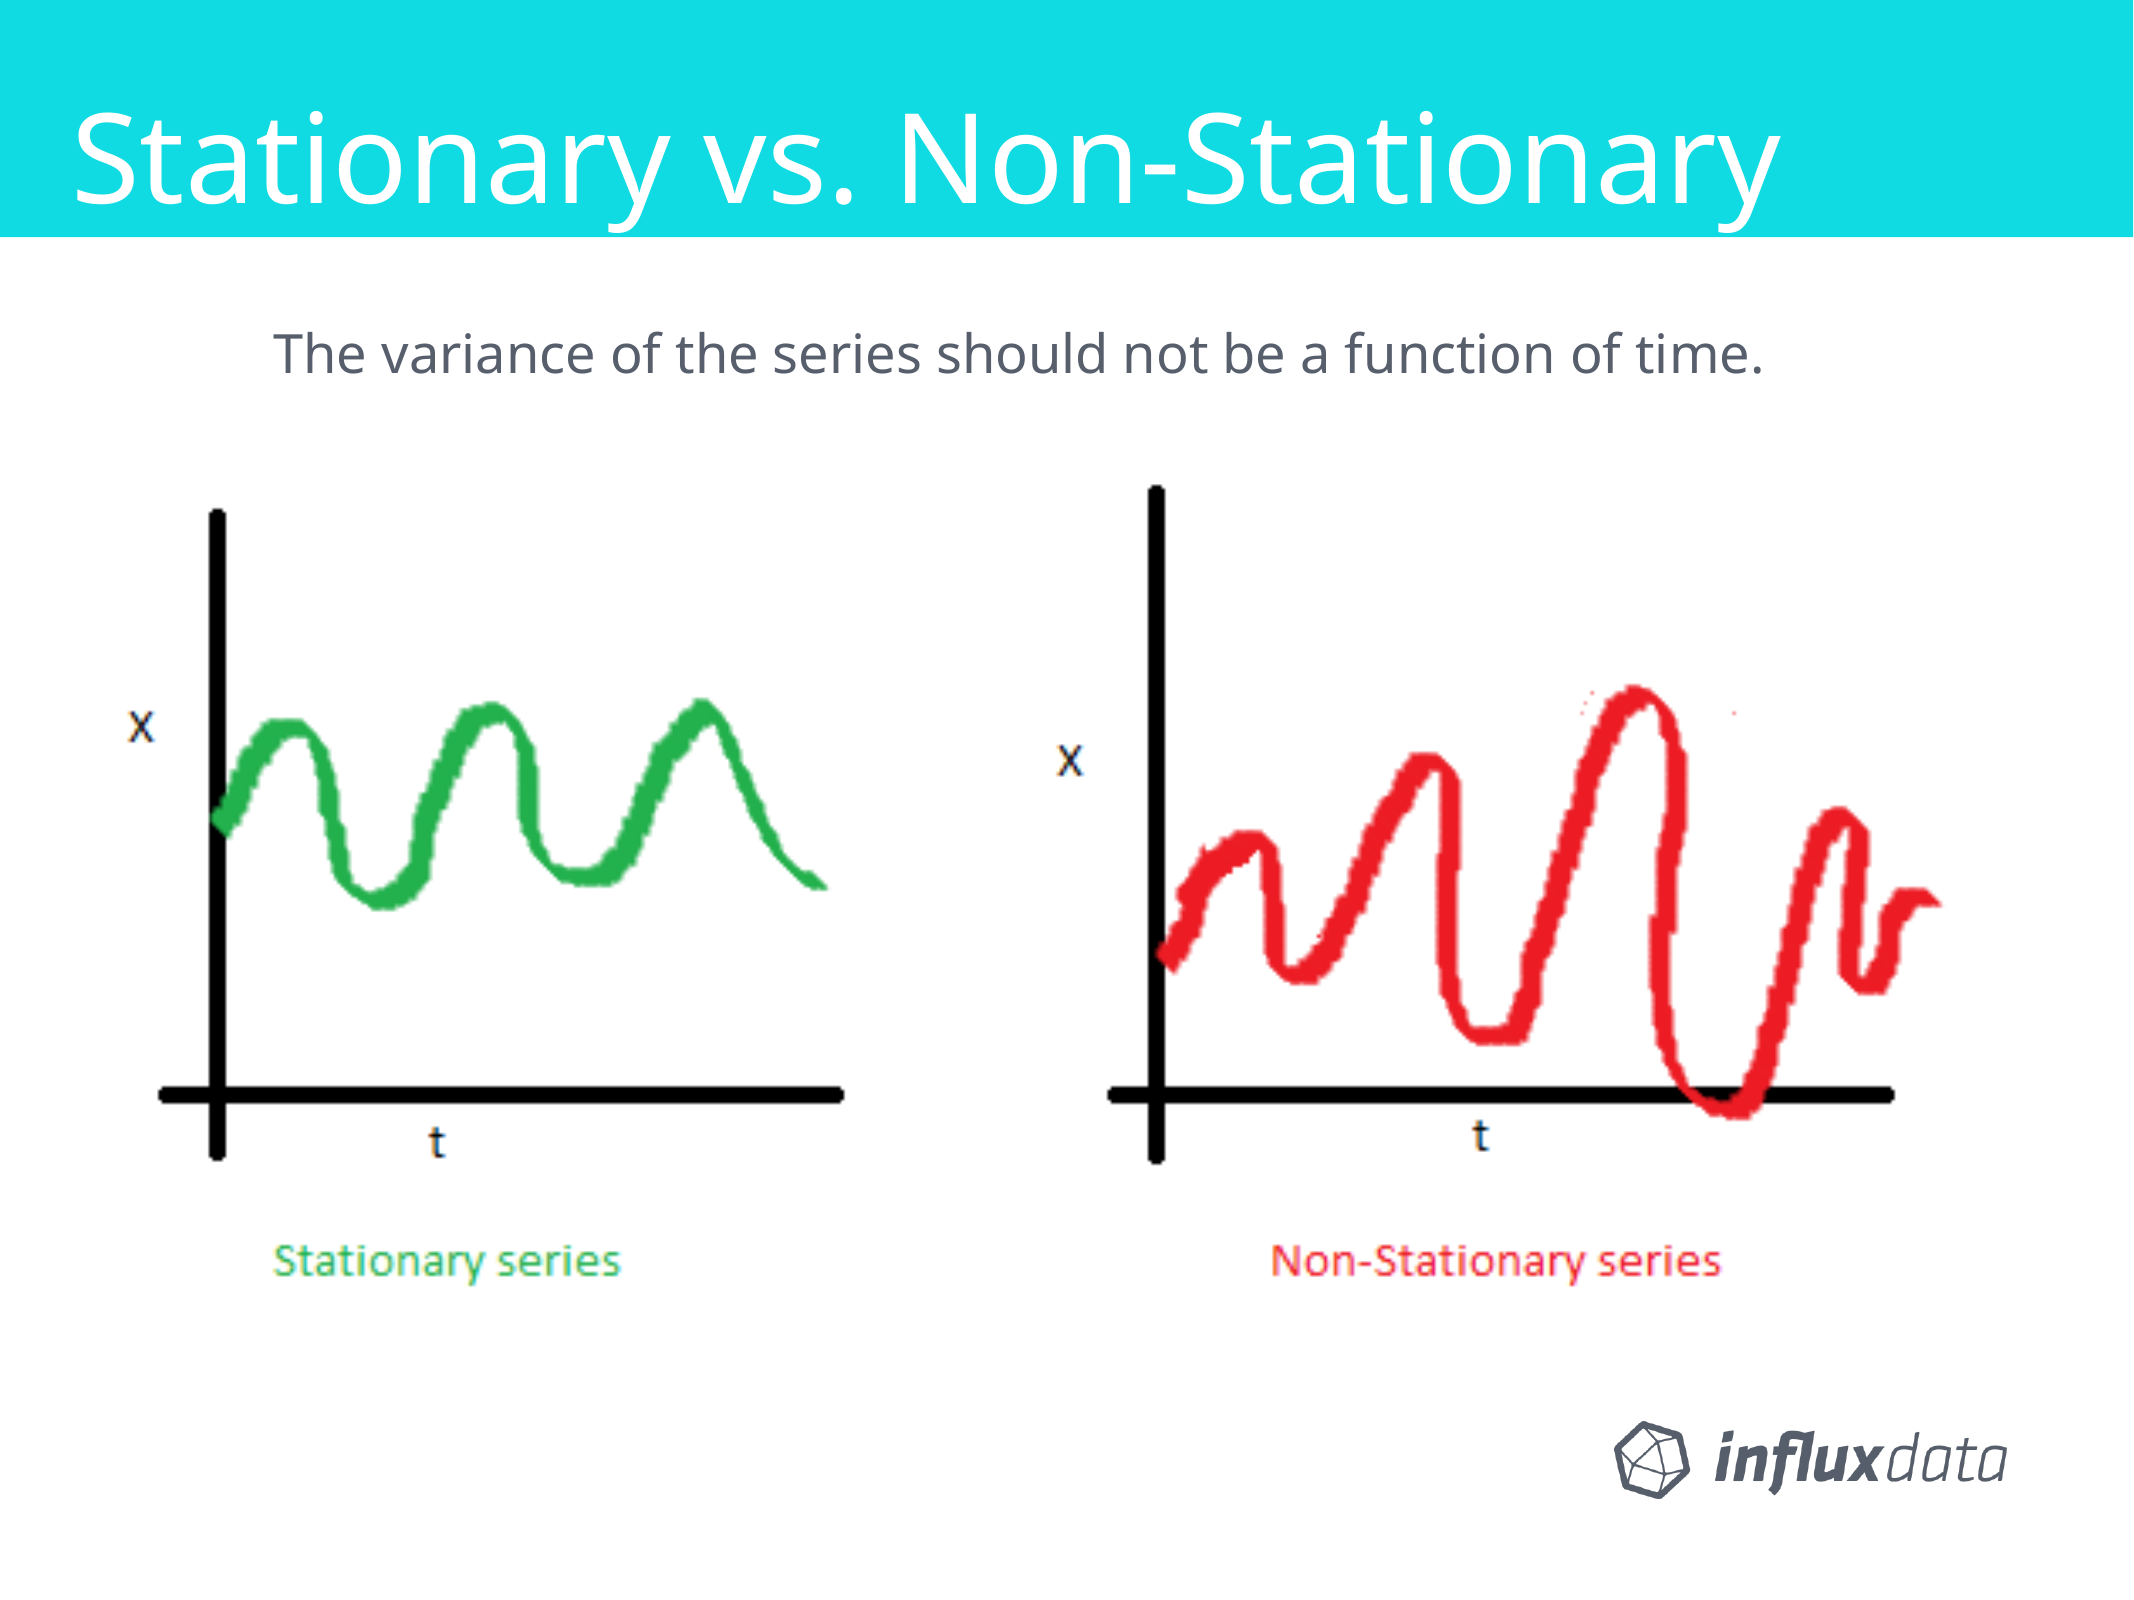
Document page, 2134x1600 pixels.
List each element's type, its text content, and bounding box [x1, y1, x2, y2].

text_box The variance of the series should not be a function of time. [264, 311, 1703, 393]
picture [92, 483, 2041, 1332]
picture [1613, 1421, 2007, 1499]
text_box Stationary vs. Non-Stationary [0, 0, 2134, 238]
